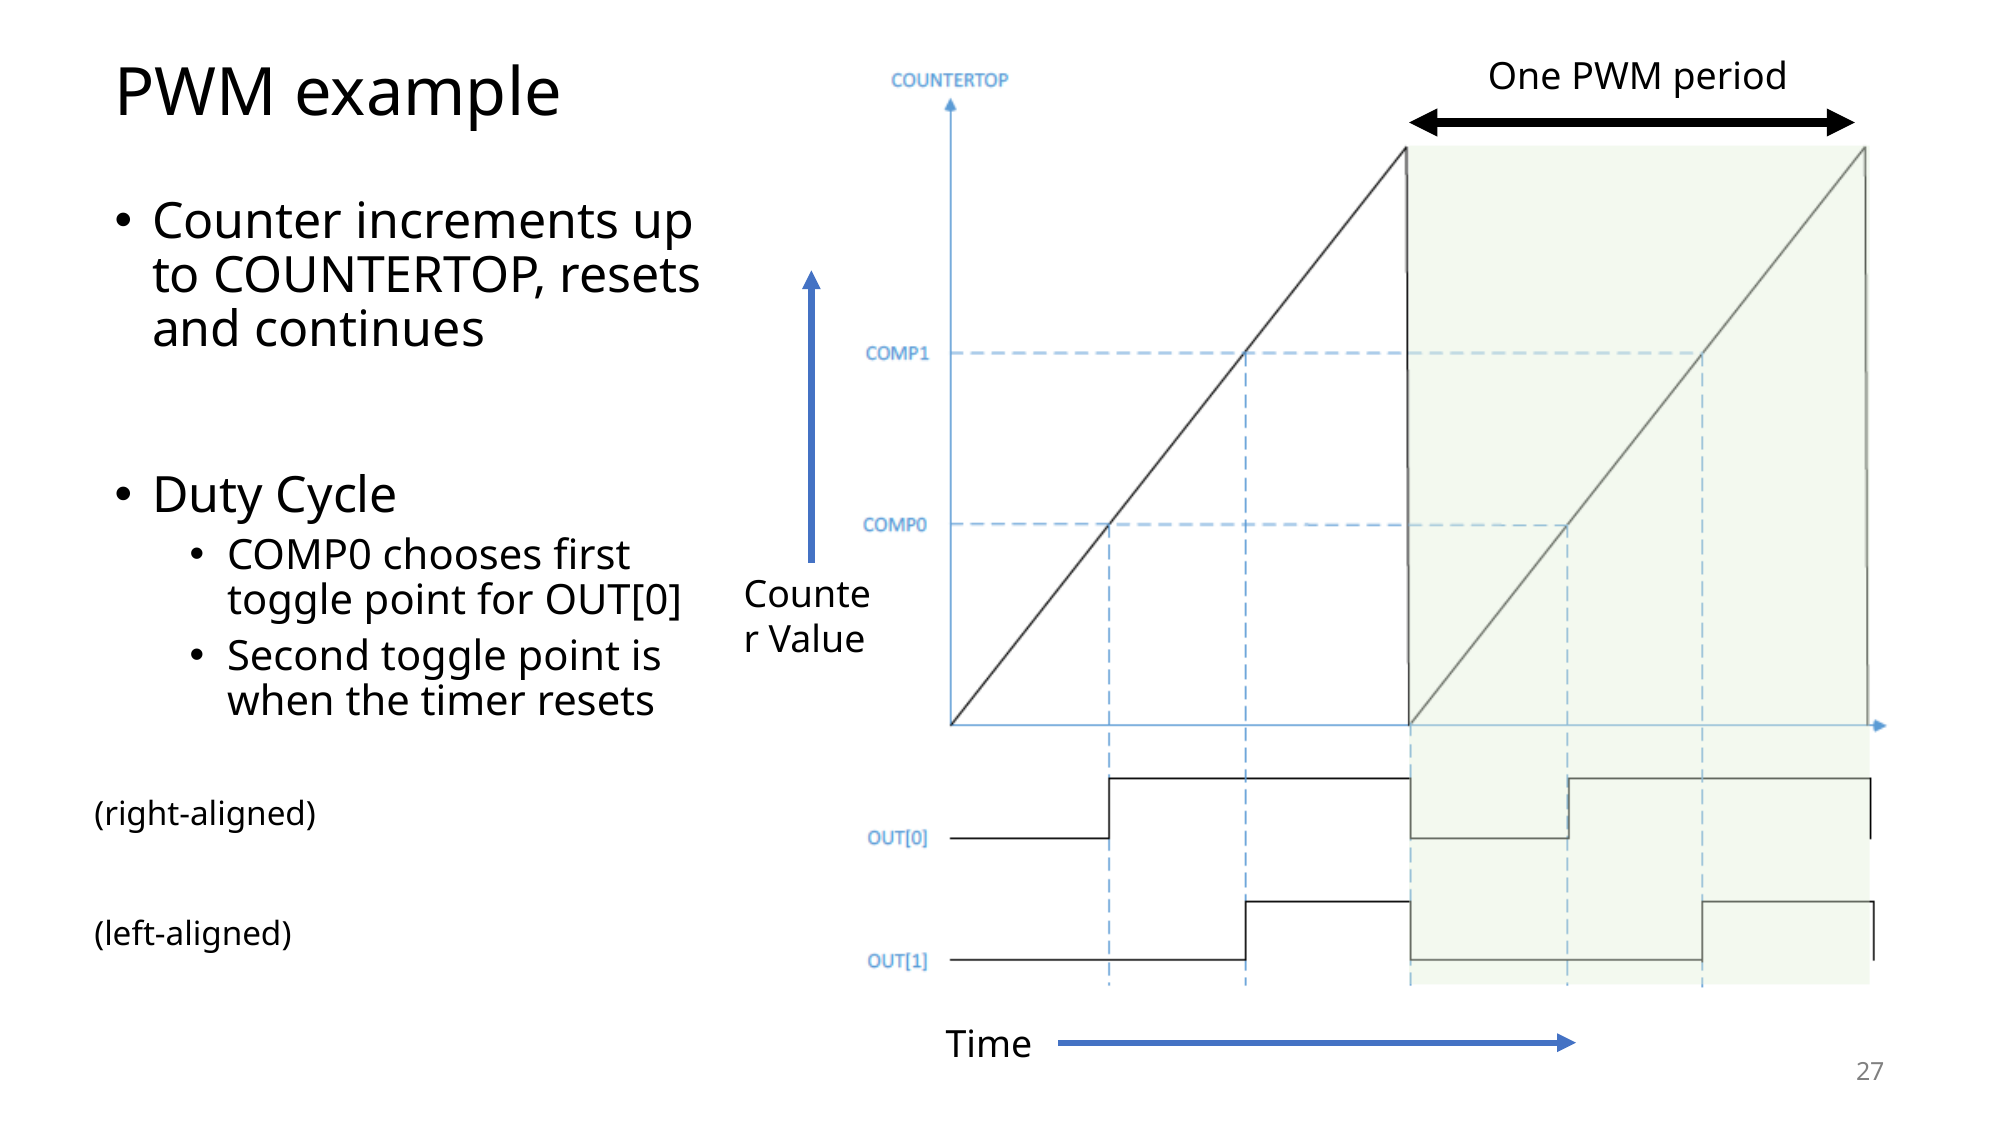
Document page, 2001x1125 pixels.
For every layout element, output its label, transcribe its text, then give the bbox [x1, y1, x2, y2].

text_box Counter Value [728, 562, 842, 668]
list Counter increments up to COUNTERTOP, resets and continues Duty Cycle COMP0 chooses first toggle point for OUT[0] Second toggle point is when the timer resets [99, 187, 729, 1013]
slide_number 27 [1749, 1042, 1900, 1103]
picture [842, 37, 1900, 1011]
title PWM example [99, 37, 842, 150]
text_box Time [930, 1012, 1059, 1073]
